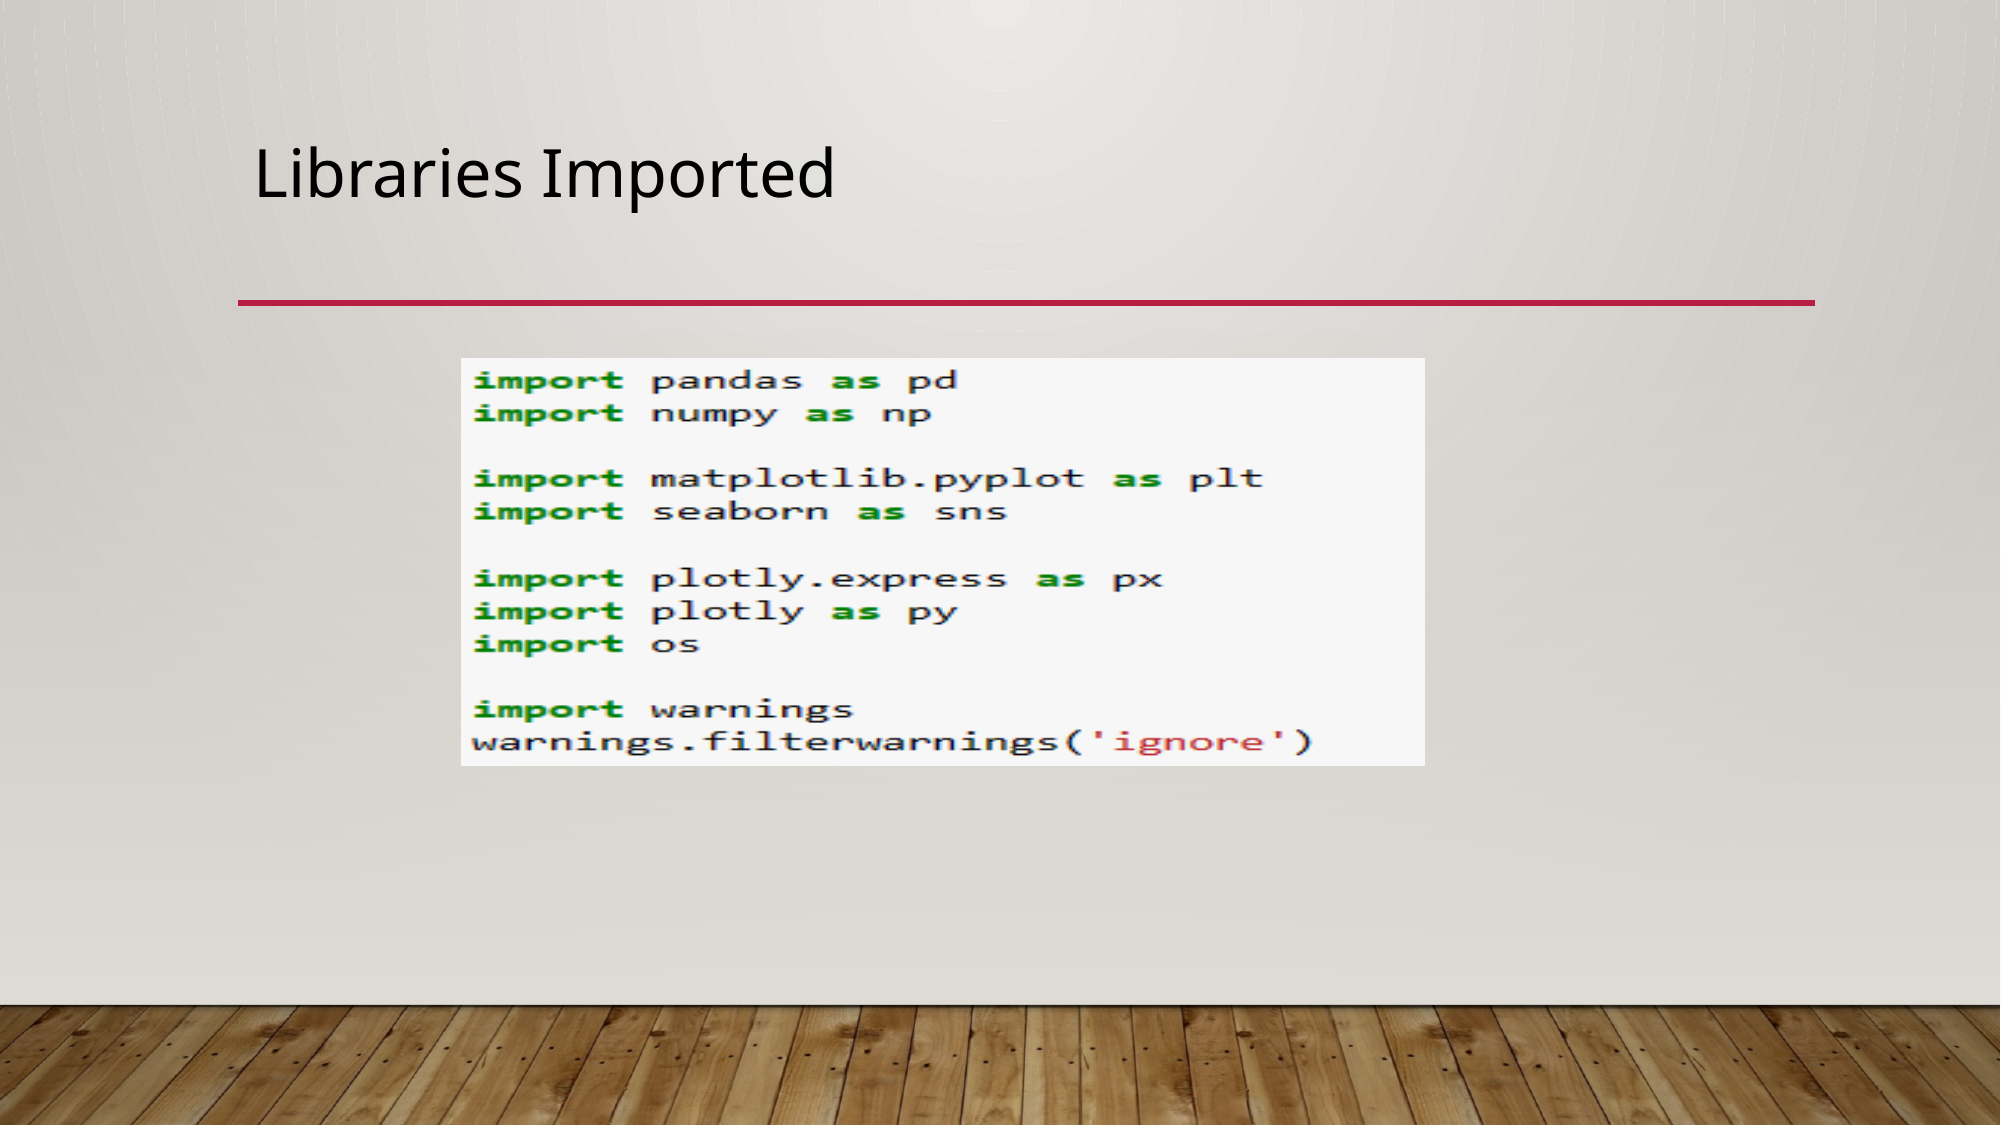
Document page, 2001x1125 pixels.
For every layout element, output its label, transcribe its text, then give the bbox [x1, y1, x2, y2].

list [460, 358, 1425, 767]
title Libraries Imported [238, 131, 1814, 305]
picture [0, 1005, 2000, 1125]
